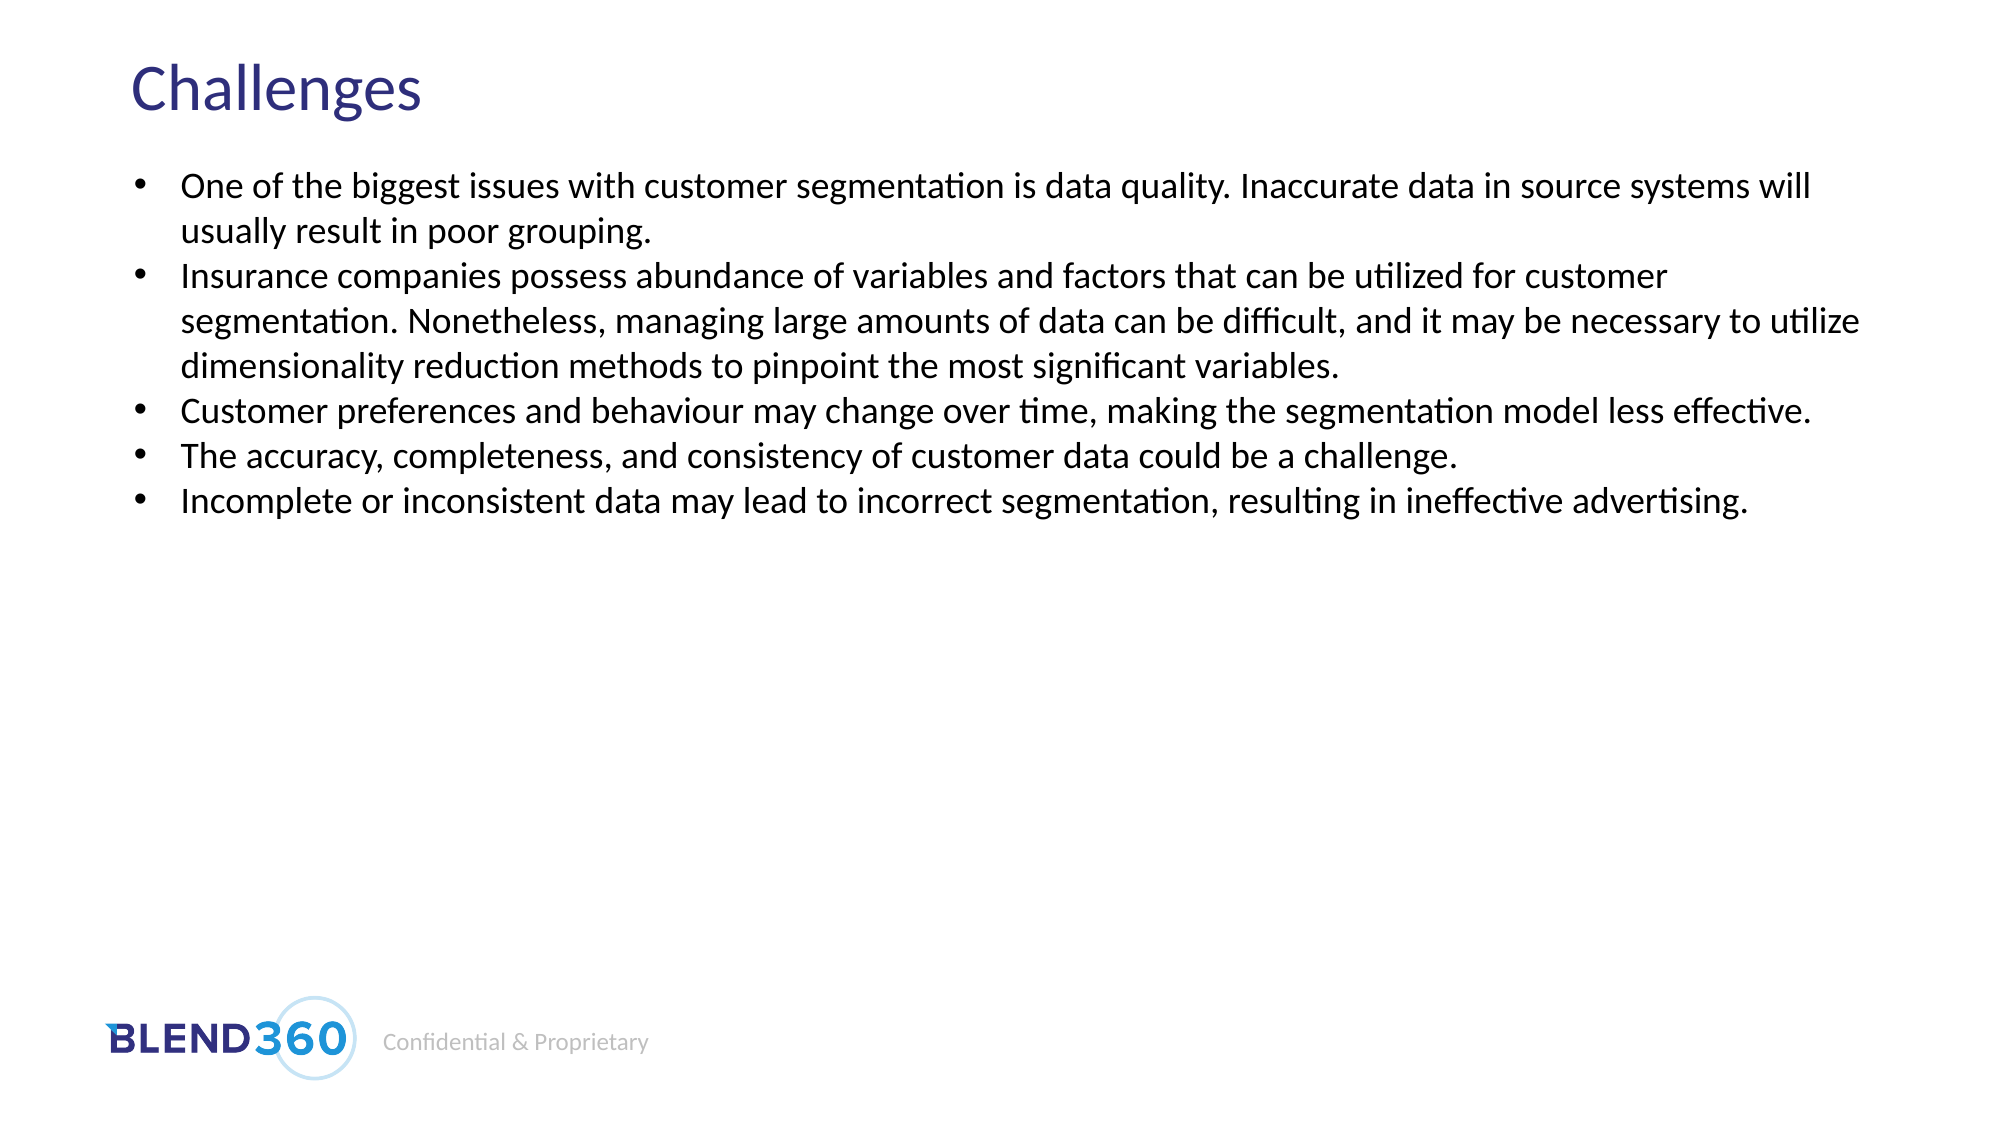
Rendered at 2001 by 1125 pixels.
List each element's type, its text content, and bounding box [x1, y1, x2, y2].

title Challenges [131, 52, 1933, 162]
picture [99, 988, 363, 1088]
text_box One of the biggest issues with customer segmentation is data quality. Inaccurate data in source systems will usually result in poor grouping. Insurance companies possess abundance of variables and factors that can be utilized for customer segmentation. Nonetheless, managing large amounts of data can be difficult, and it may be necessary to utilize dimensionality reduction methods to pinpoint the most significant variables. Customer preferences and behaviour may change over time, making the segmentation model less effective. The accuracy, completeness, and consistency of customer data could be a challenge. Incomplete or inconsistent data may lead to incorrect segmentation, resulting in ineffective advertising. [133, 161, 1868, 585]
